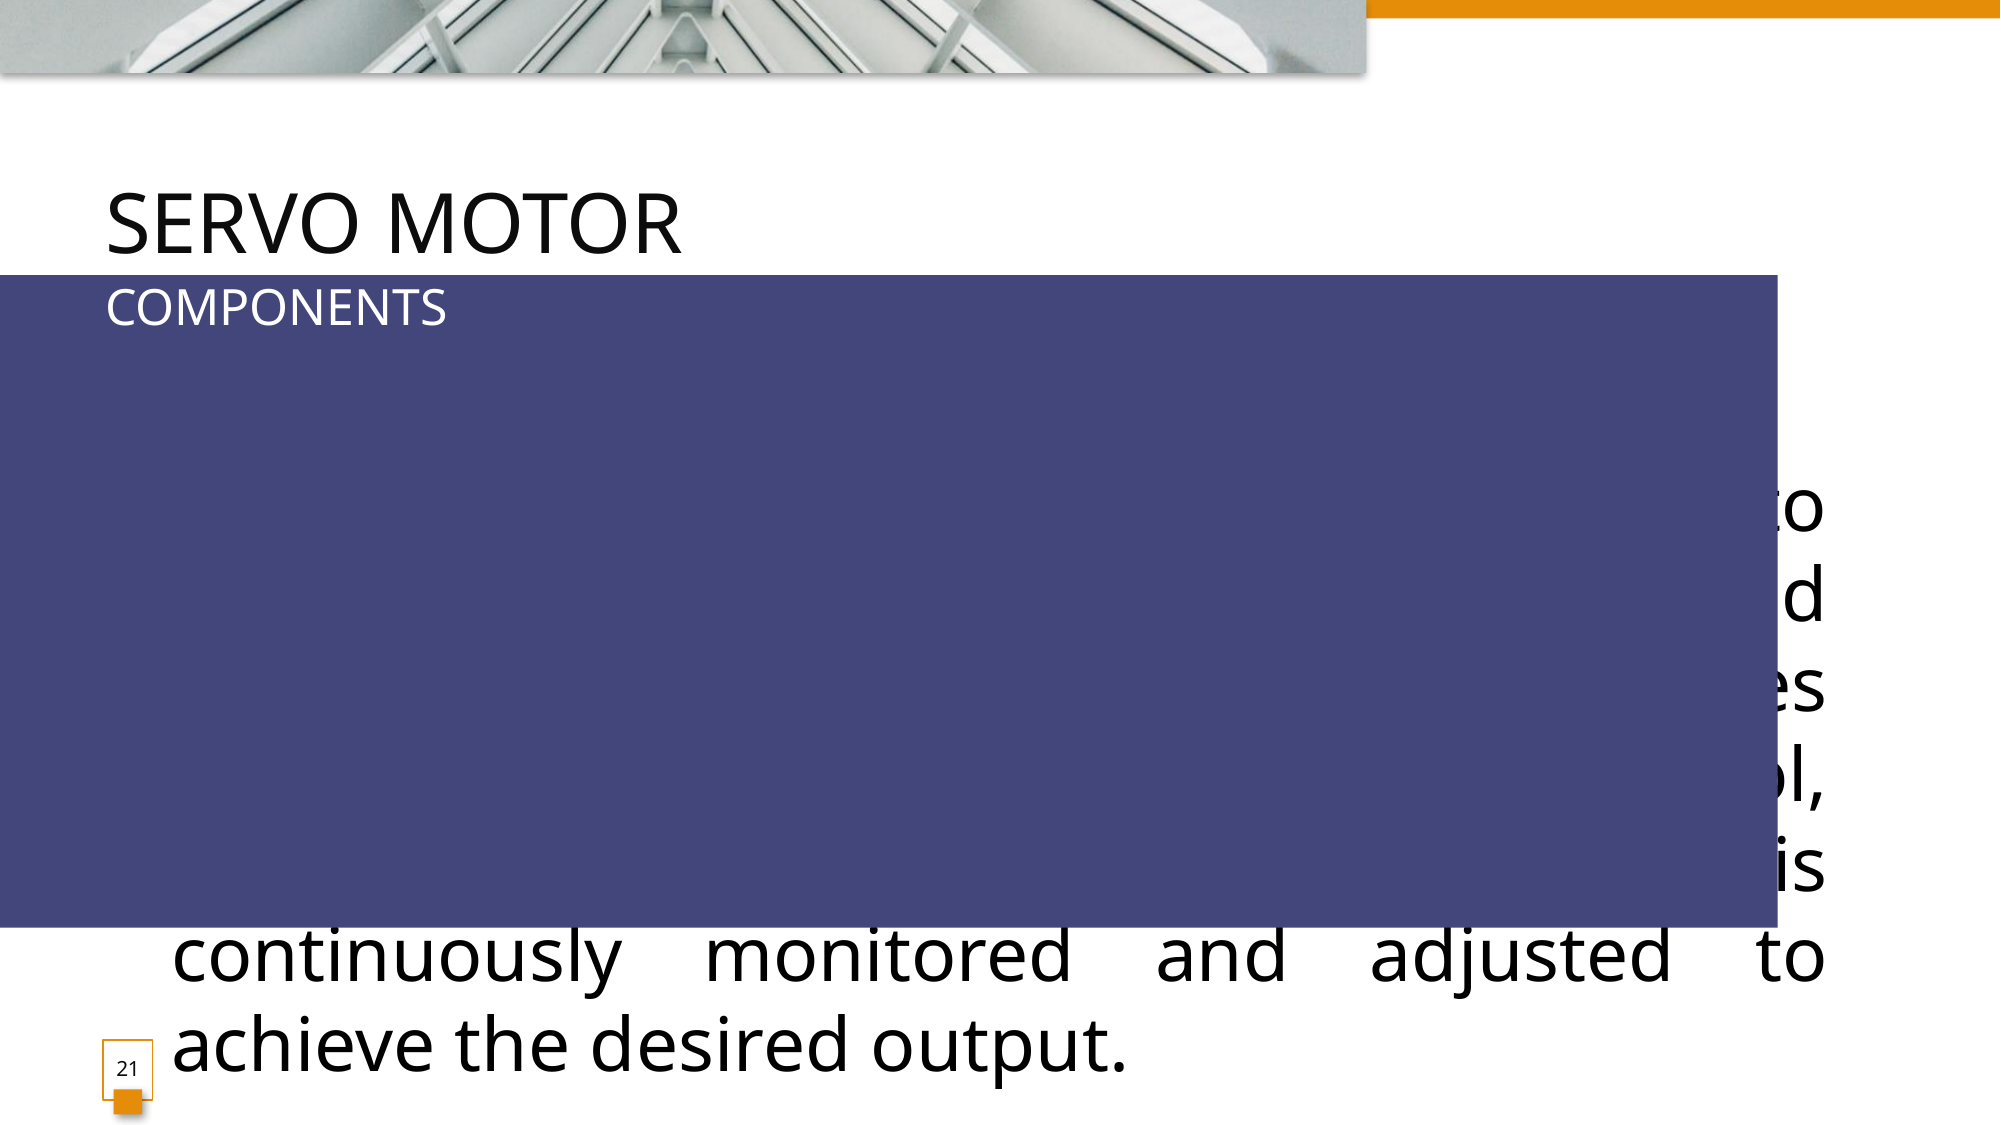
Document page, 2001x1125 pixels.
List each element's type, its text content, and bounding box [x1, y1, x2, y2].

list COMPONENTS [0, 275, 1778, 928]
picture [0, 0, 1367, 73]
slide_number ‹#› [102, 1039, 153, 1101]
text_box [113, 1089, 143, 1115]
list A servo motor is a type of motor that is used to precisely control position, speed, and acceleration in various applications. It operates based on the principle of feedback control, where the motor's position or velocity is continuously monitored and adjusted to achieve the desired output. [156, 449, 1844, 941]
title SERVO MOTOR [90, 162, 1863, 279]
